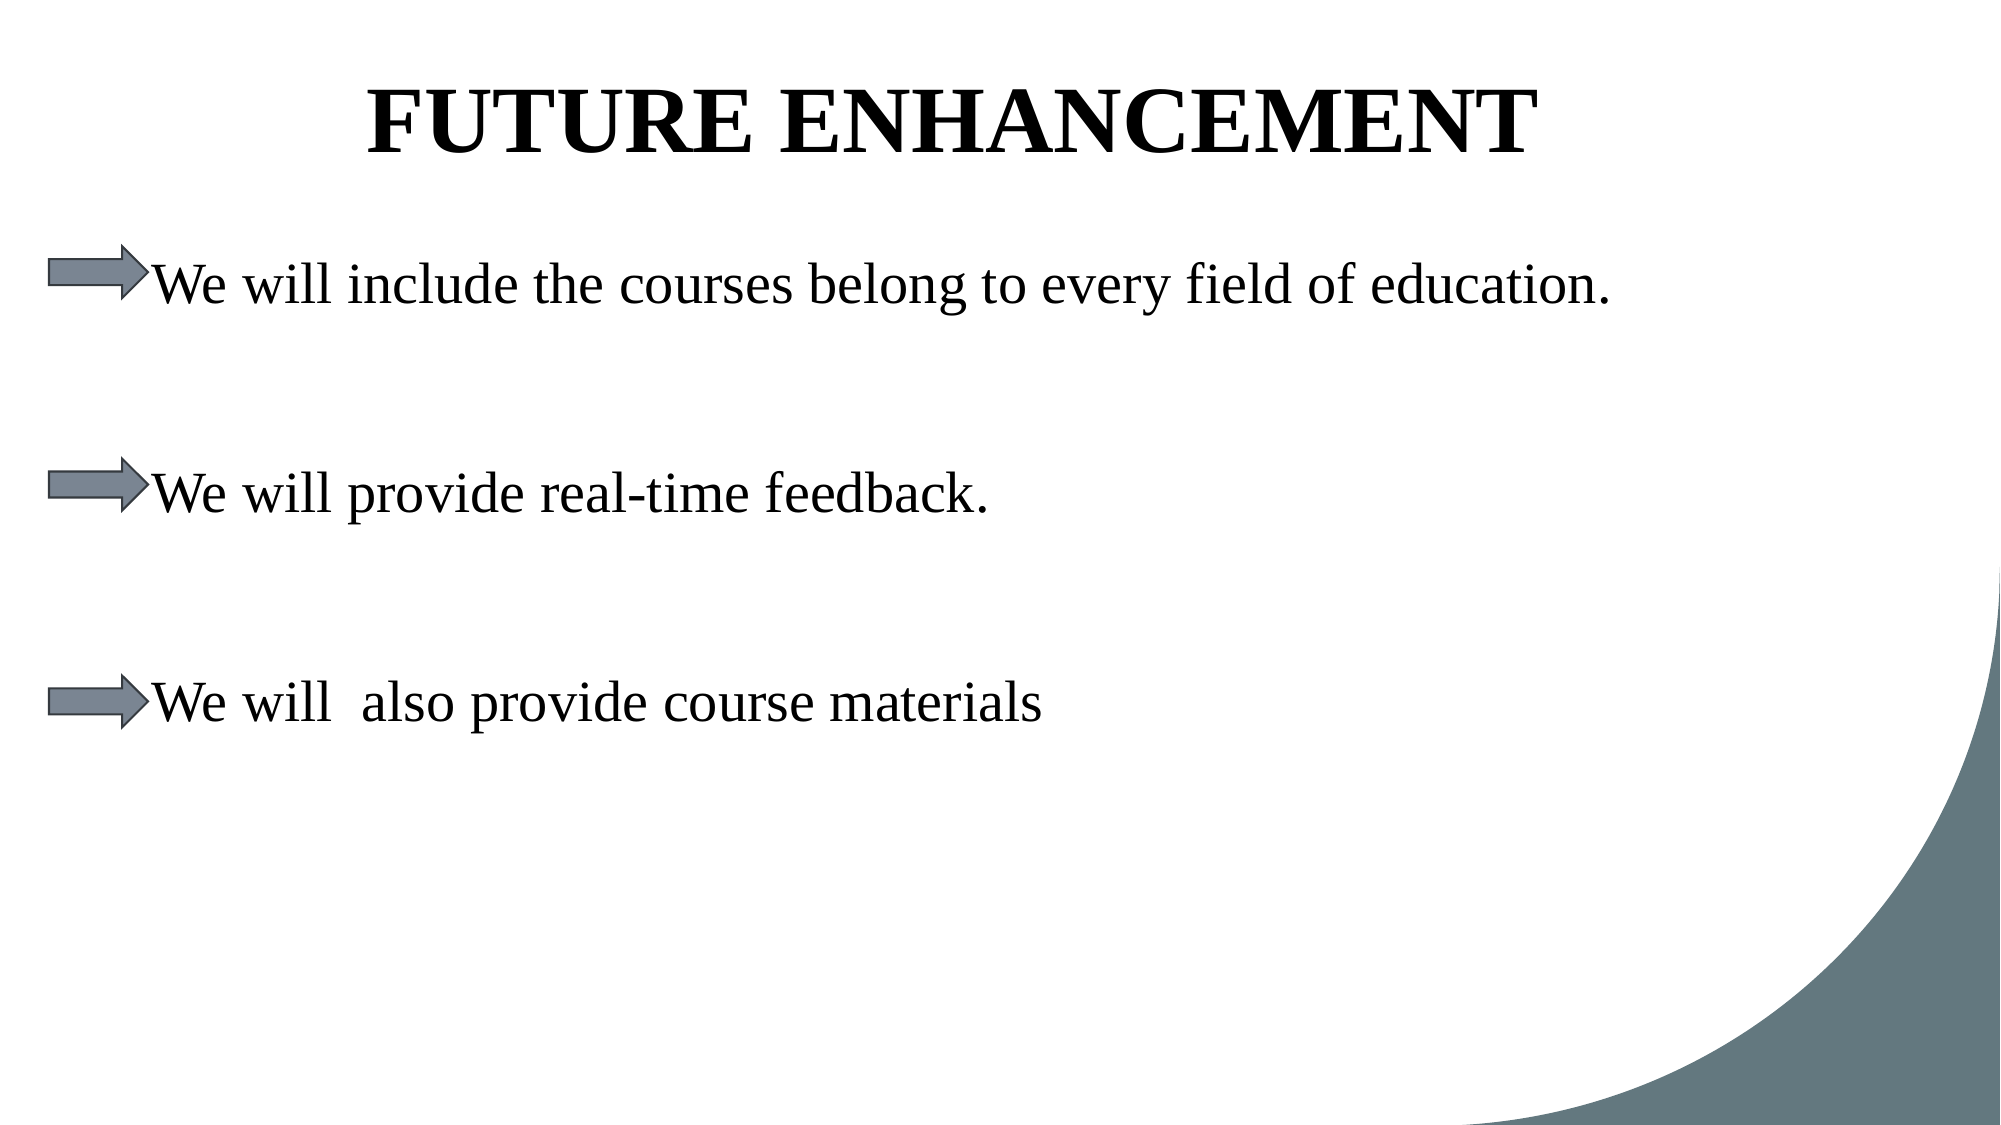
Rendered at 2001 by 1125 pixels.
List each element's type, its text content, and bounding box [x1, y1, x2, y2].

title FUTURE ENHANCEMENT [351, 37, 1637, 180]
text_box [47, 456, 150, 513]
list We will include the courses belong to every field of education. We will provide real-time feedback. We will also provide course materials [136, 223, 1809, 975]
text_box [47, 243, 150, 301]
text_box [47, 673, 150, 730]
